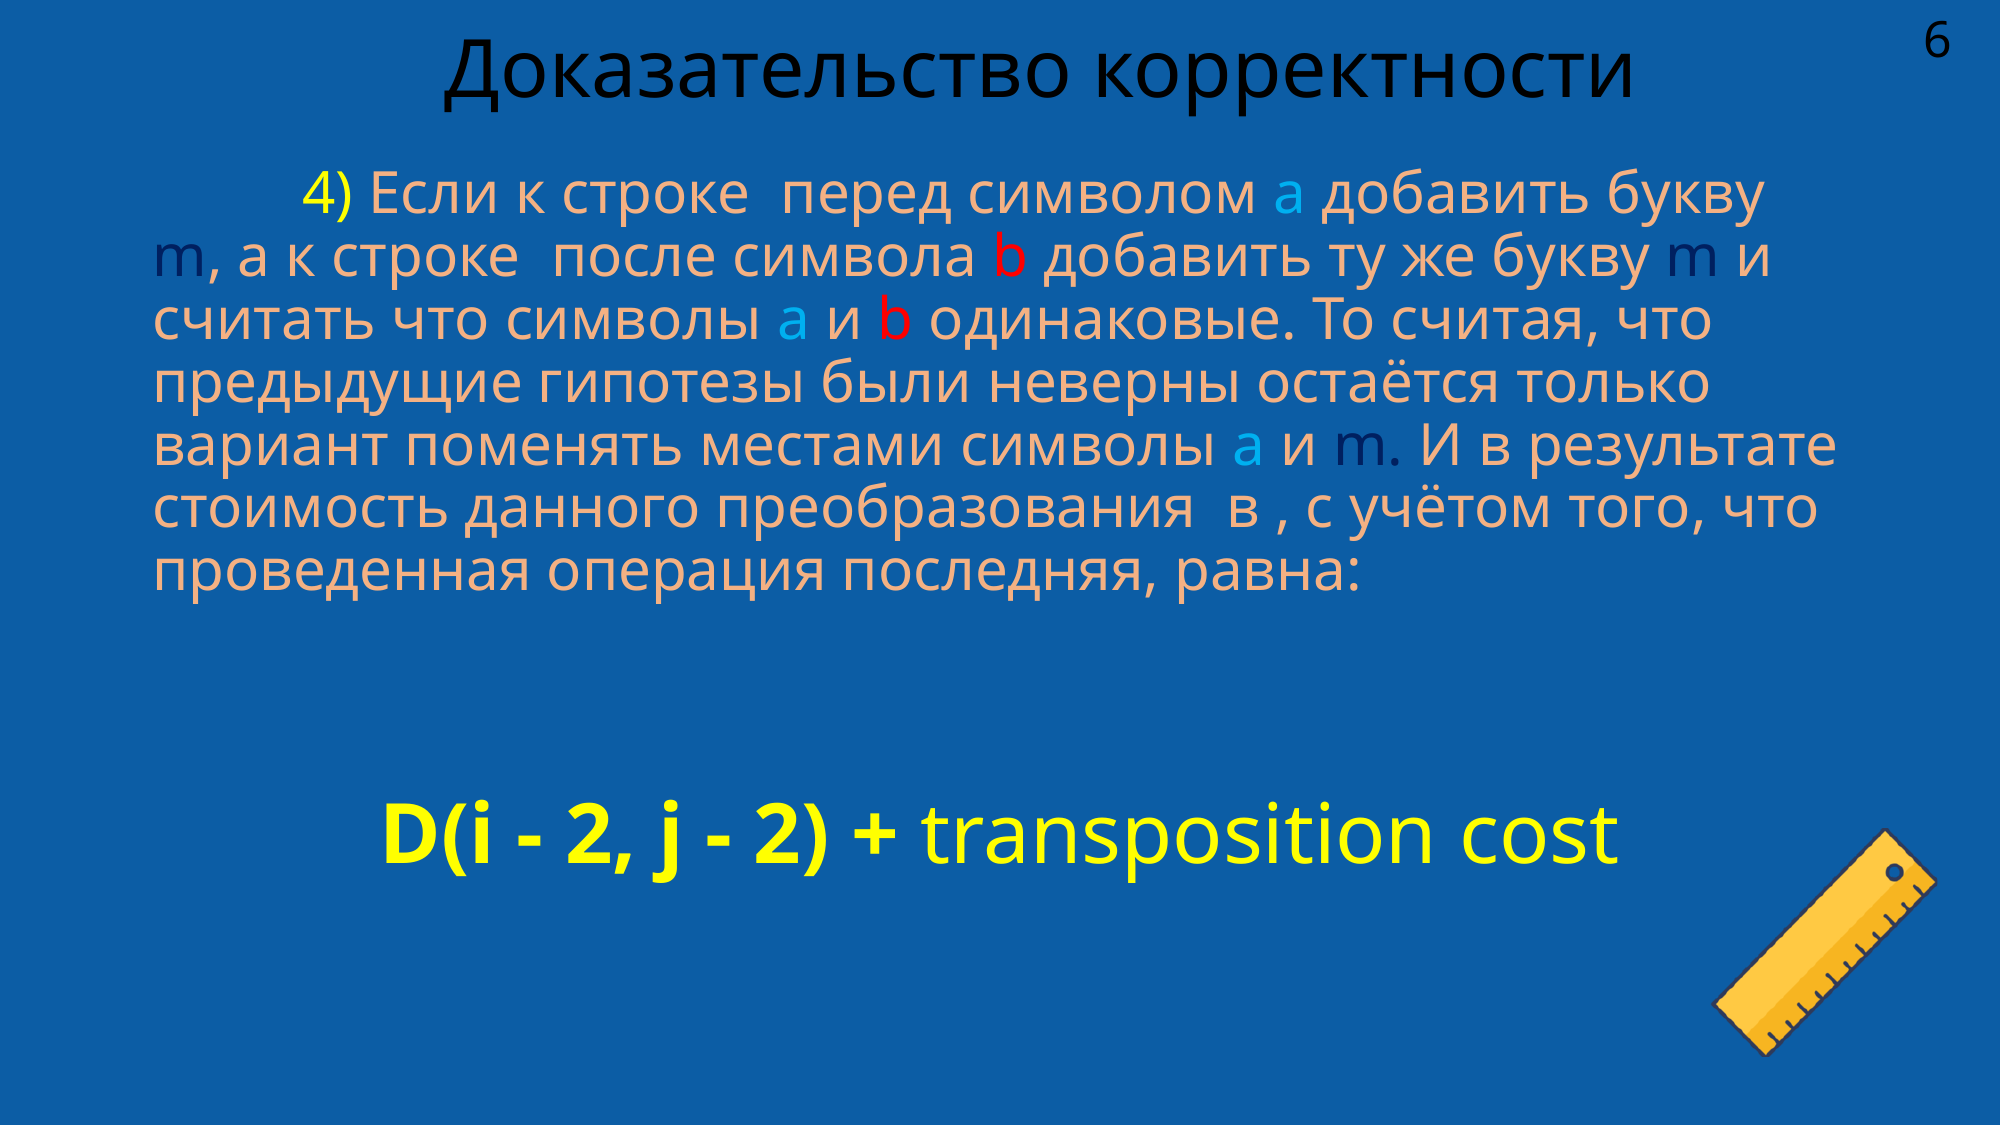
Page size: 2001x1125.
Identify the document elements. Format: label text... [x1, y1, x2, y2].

text_box 6 [1875, 0, 2000, 75]
picture [1710, 828, 1938, 1057]
title Доказательство корректности [323, 0, 1677, 156]
